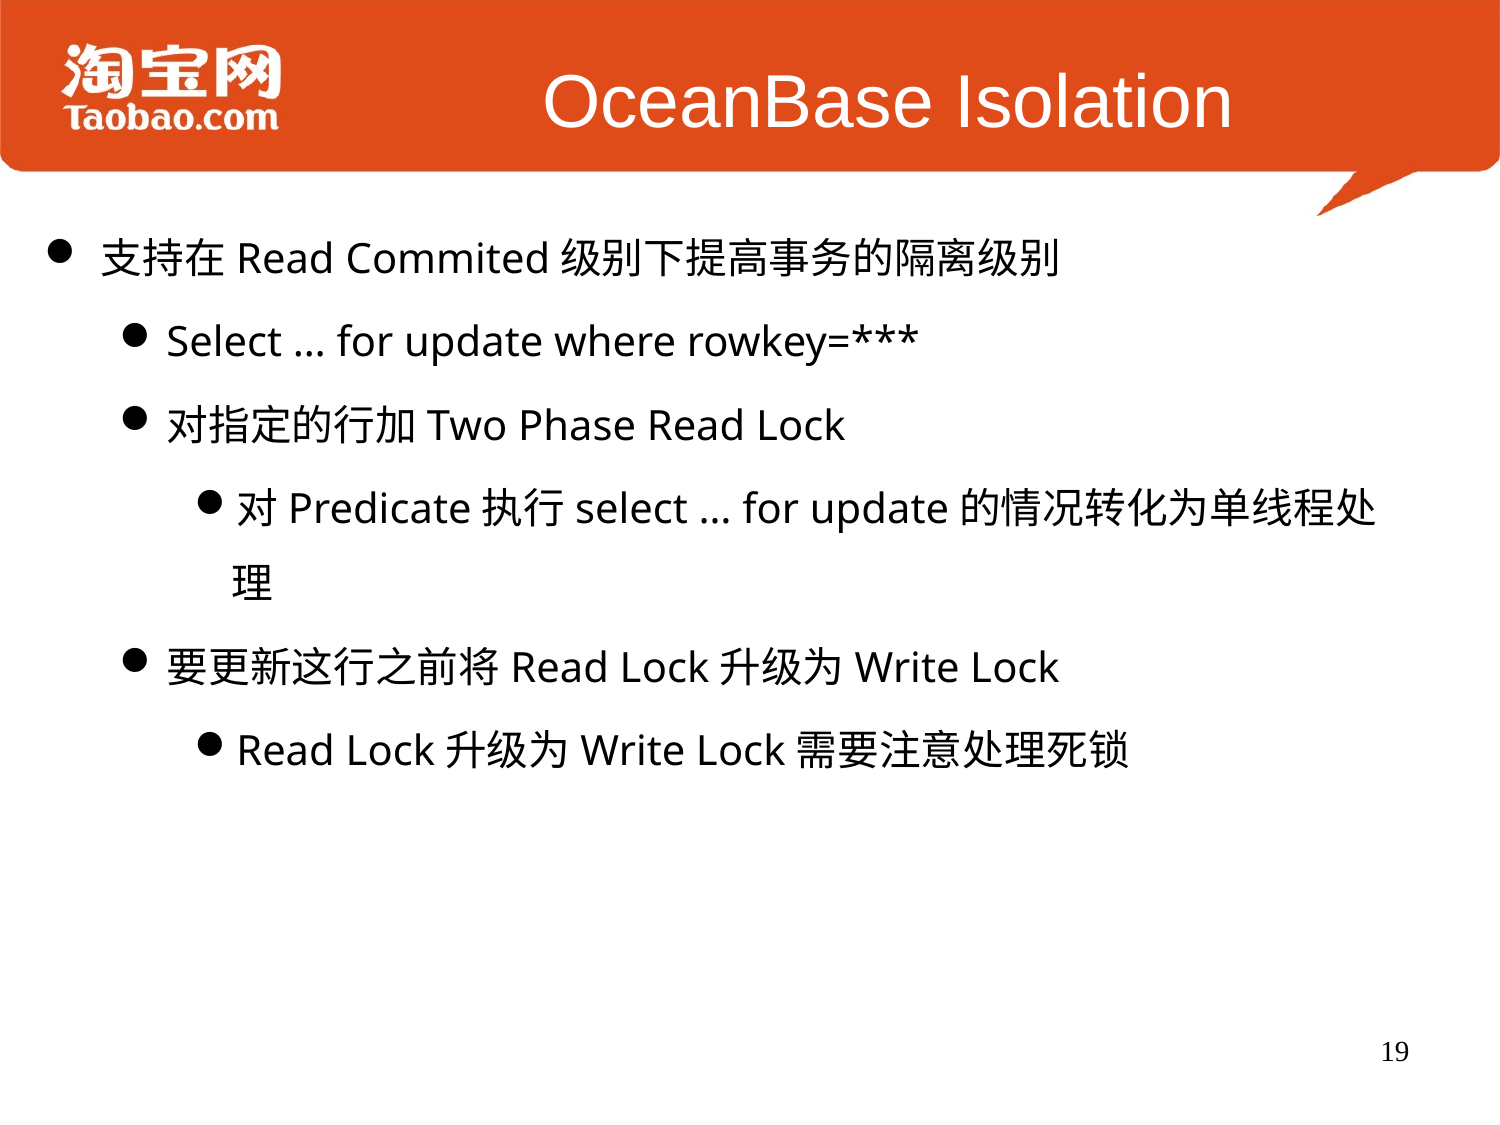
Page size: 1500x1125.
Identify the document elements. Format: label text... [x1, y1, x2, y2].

title OceanBase Isolation [351, 45, 1425, 164]
picture [0, 0, 1500, 216]
slide_number 19 [1074, 1024, 1426, 1103]
list 支持在Read Commited级别下提高事务的隔离级别 Select … for update where rowkey=*** 对指定的行加Two Phase Read Lock 对Predicate执行select … for update的情况转化为单线程处理 要更新这行之前将Read Lock升级为Write Lock Read Lock升级为Write Lock需要注意处理死锁 [29, 198, 1412, 1000]
